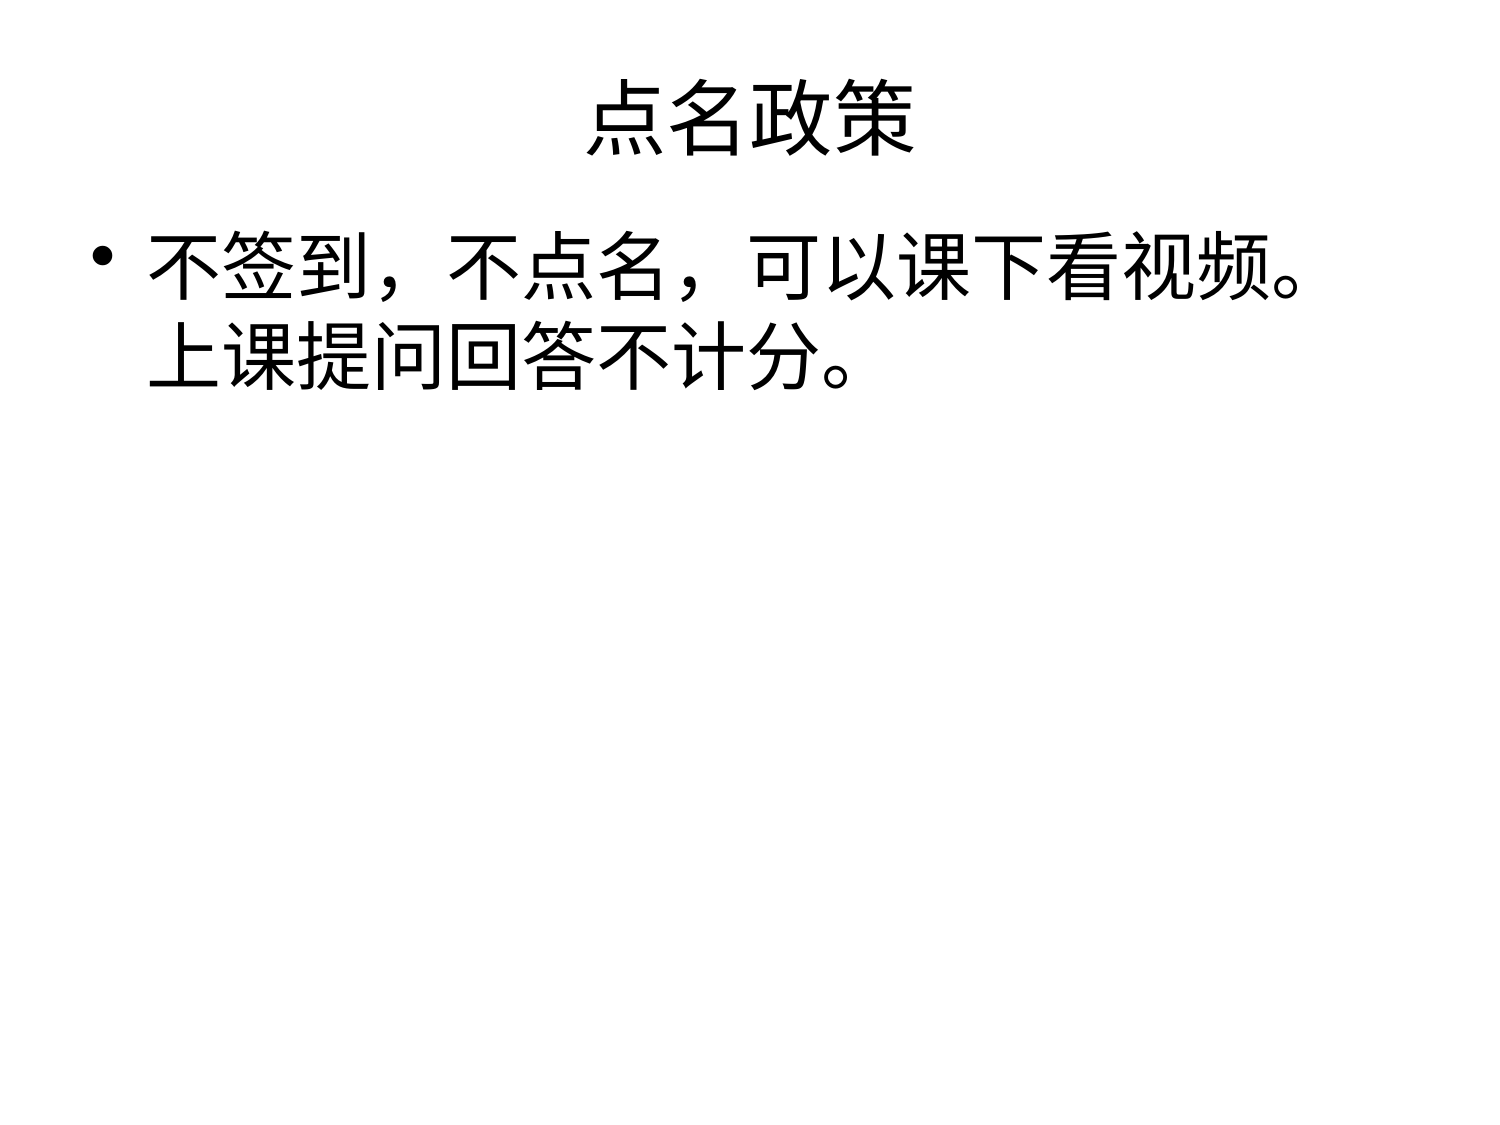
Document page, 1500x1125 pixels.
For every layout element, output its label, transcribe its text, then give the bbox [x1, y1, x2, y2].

title 点名政策 [74, 44, 1426, 188]
list 不签到，不点名，可以课下看视频。上课提问回答不计分。 [74, 212, 1426, 1059]
